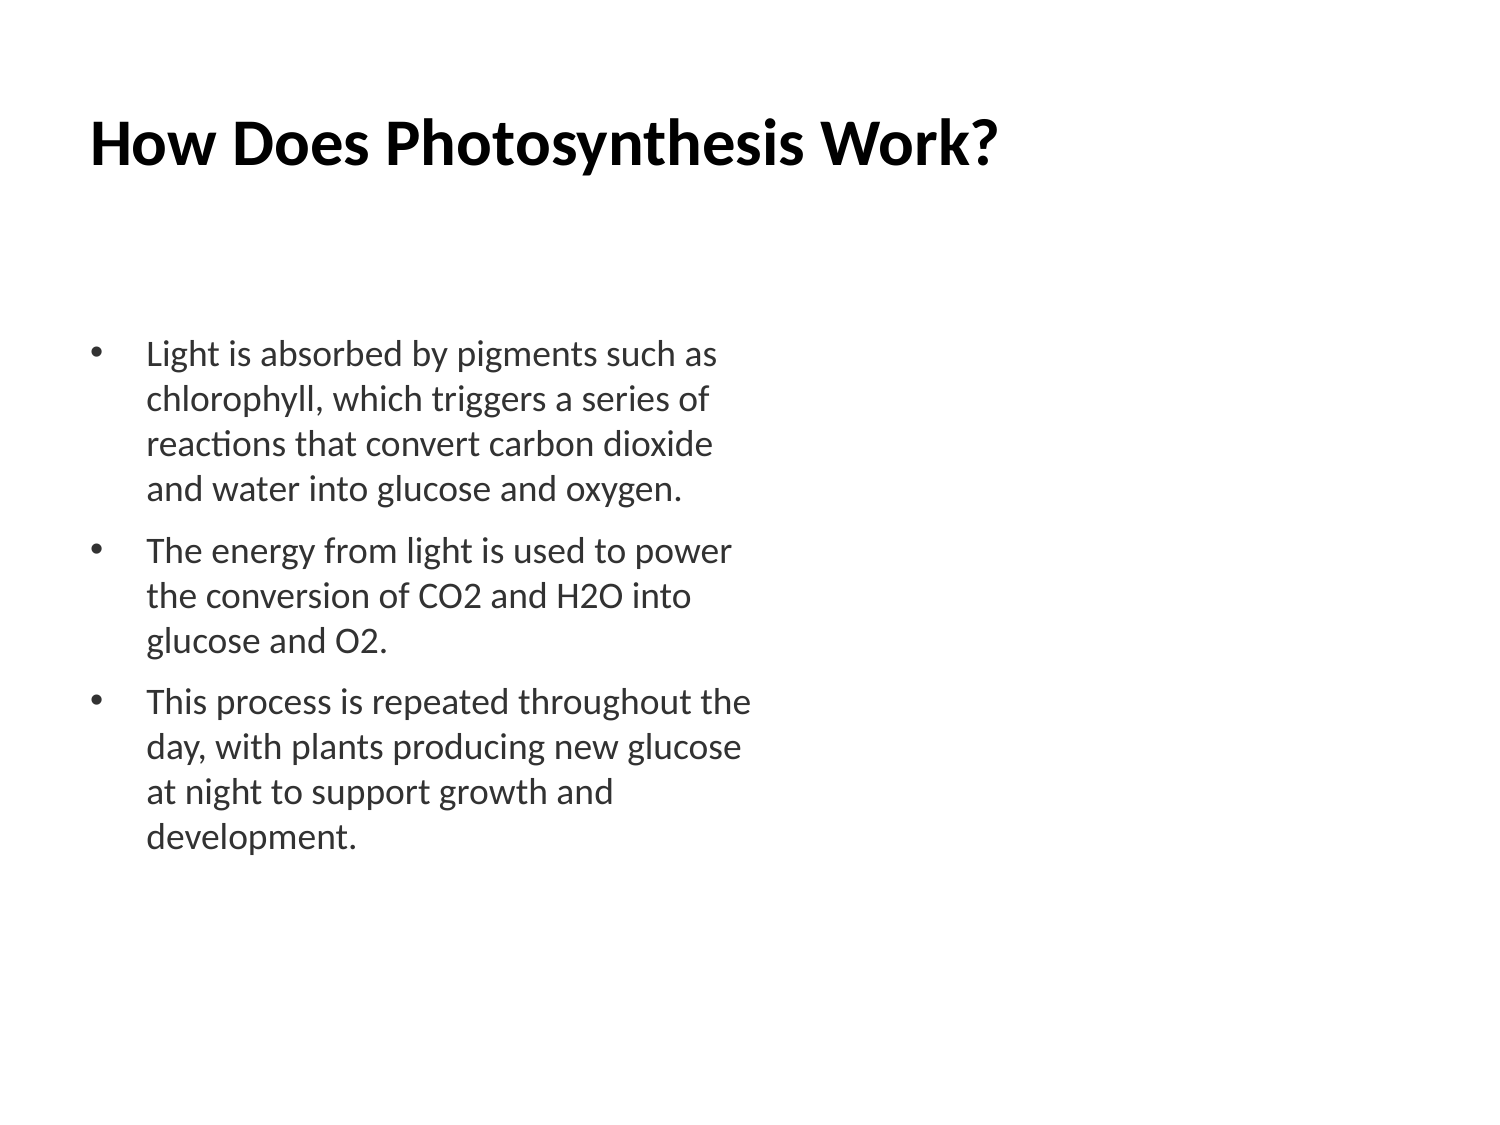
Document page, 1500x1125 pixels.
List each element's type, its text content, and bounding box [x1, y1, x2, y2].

list Light is absorbed by pigments such as chlorophyll, which triggers a series of reactions that convert carbon dioxide and water into glucose and oxygen. The energy from light is used to power the conversion of CO2 and H2O into glucose and O2. This process is repeated throughout the day, with plants producing new glucose at night to support growth and development. [75, 224, 788, 900]
title How Does Photosynthesis Work? [75, 45, 1425, 233]
